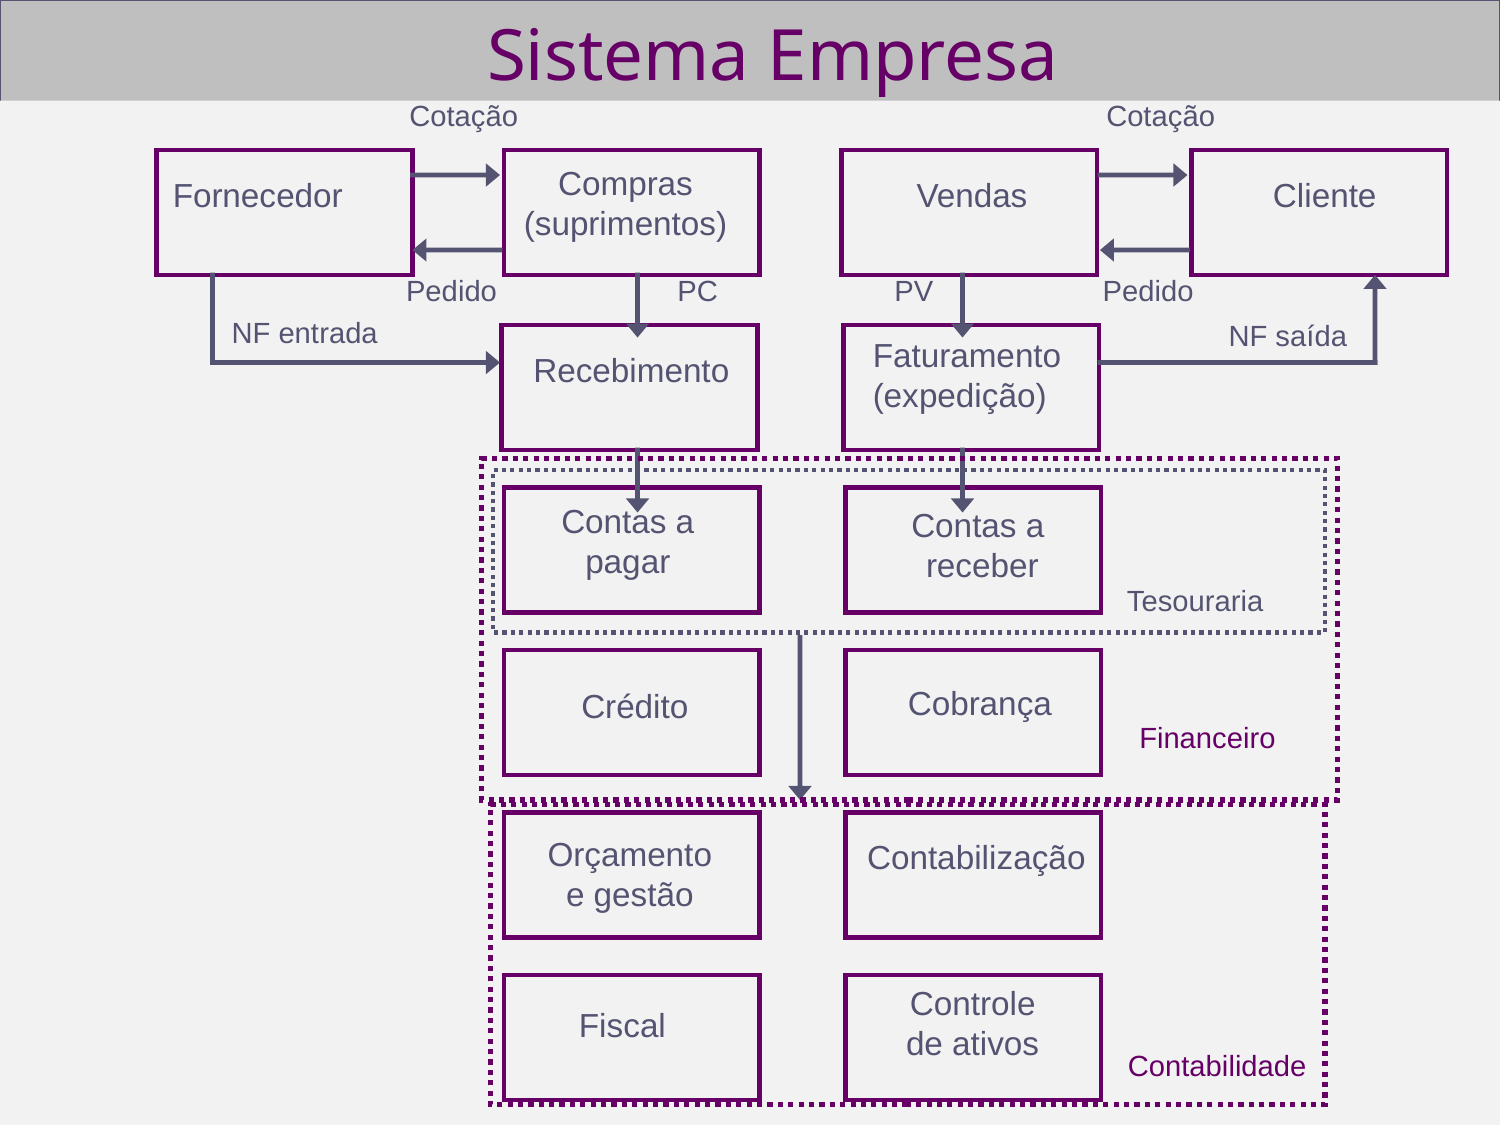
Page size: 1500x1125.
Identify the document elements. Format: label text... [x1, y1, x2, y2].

text_box Pedido [391, 264, 512, 315]
text_box Compras (suprimentos) [509, 155, 743, 250]
text_box [212, 352, 500, 373]
text_box [627, 274, 648, 338]
text_box Pedido [1088, 265, 1209, 315]
text_box NF entrada [216, 306, 393, 357]
text_box Recebimento [518, 341, 745, 397]
text_box NF saída [1213, 309, 1363, 360]
text_box [412, 239, 500, 261]
text_box Faturamento (expedição) [858, 327, 1077, 422]
text_box Vendas [901, 166, 1043, 222]
text_box [501, 324, 758, 450]
text_box Cotação [394, 103, 534, 140]
text_box [1099, 239, 1188, 261]
text_box [156, 149, 413, 275]
text_box [481, 458, 1338, 800]
text_box [1191, 149, 1447, 275]
text_box Financeiro [1124, 712, 1291, 763]
text_box [412, 164, 500, 186]
text_box [0, 100, 1500, 1123]
text_box [1364, 274, 1386, 363]
text_box Fornecedor [158, 166, 358, 222]
text_box [503, 149, 760, 275]
text_box [841, 149, 1098, 275]
text_box [952, 274, 973, 338]
text_box Contabilidade [1113, 1039, 1322, 1090]
text_box [1099, 164, 1188, 186]
text_box PC [662, 264, 733, 315]
text_box [490, 804, 1325, 1105]
text_box [843, 324, 1099, 450]
text_box Cotação [1091, 103, 1231, 140]
text_box Cliente [1258, 166, 1392, 222]
text_box PV [879, 265, 949, 315]
title Sistema Empresa [135, 7, 1411, 103]
